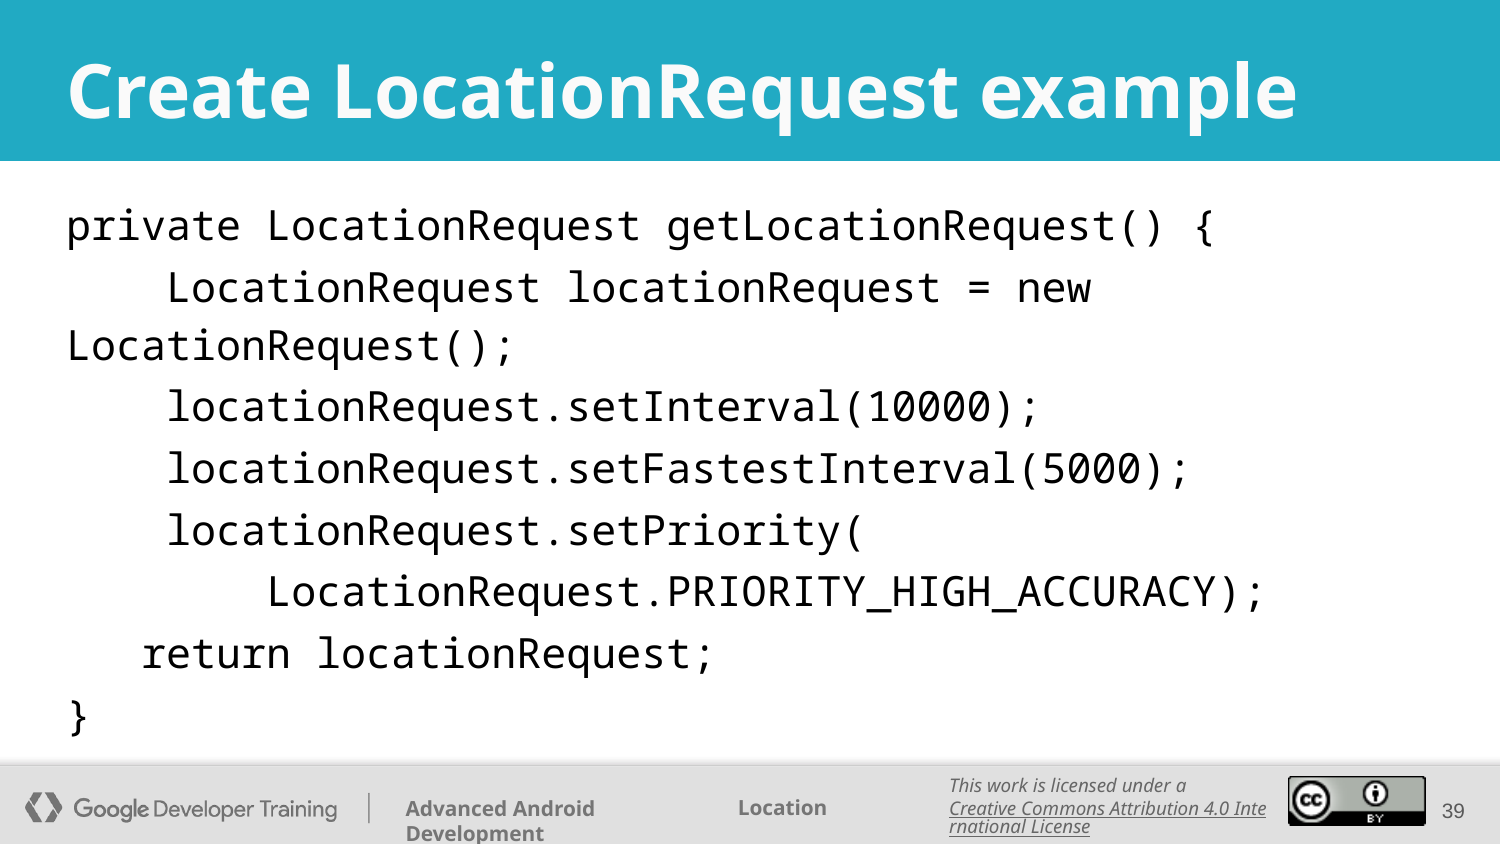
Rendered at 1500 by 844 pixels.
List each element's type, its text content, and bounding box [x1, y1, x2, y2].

title Create LocationRequest example [51, 28, 1449, 122]
picture [0, 161, 1500, 844]
list private LocationRequest getLocationRequest() { LocationRequest locationRequest = new LocationRequest(); locationRequest.setInterval(10000); locationRequest.setFastestInterval(5000); locationRequest.setPriority( LocationRequest.PRIORITY_HIGH_ACCURACY); return locationRequest; } [51, 176, 1480, 737]
slide_number ‹#› [1389, 777, 1480, 842]
